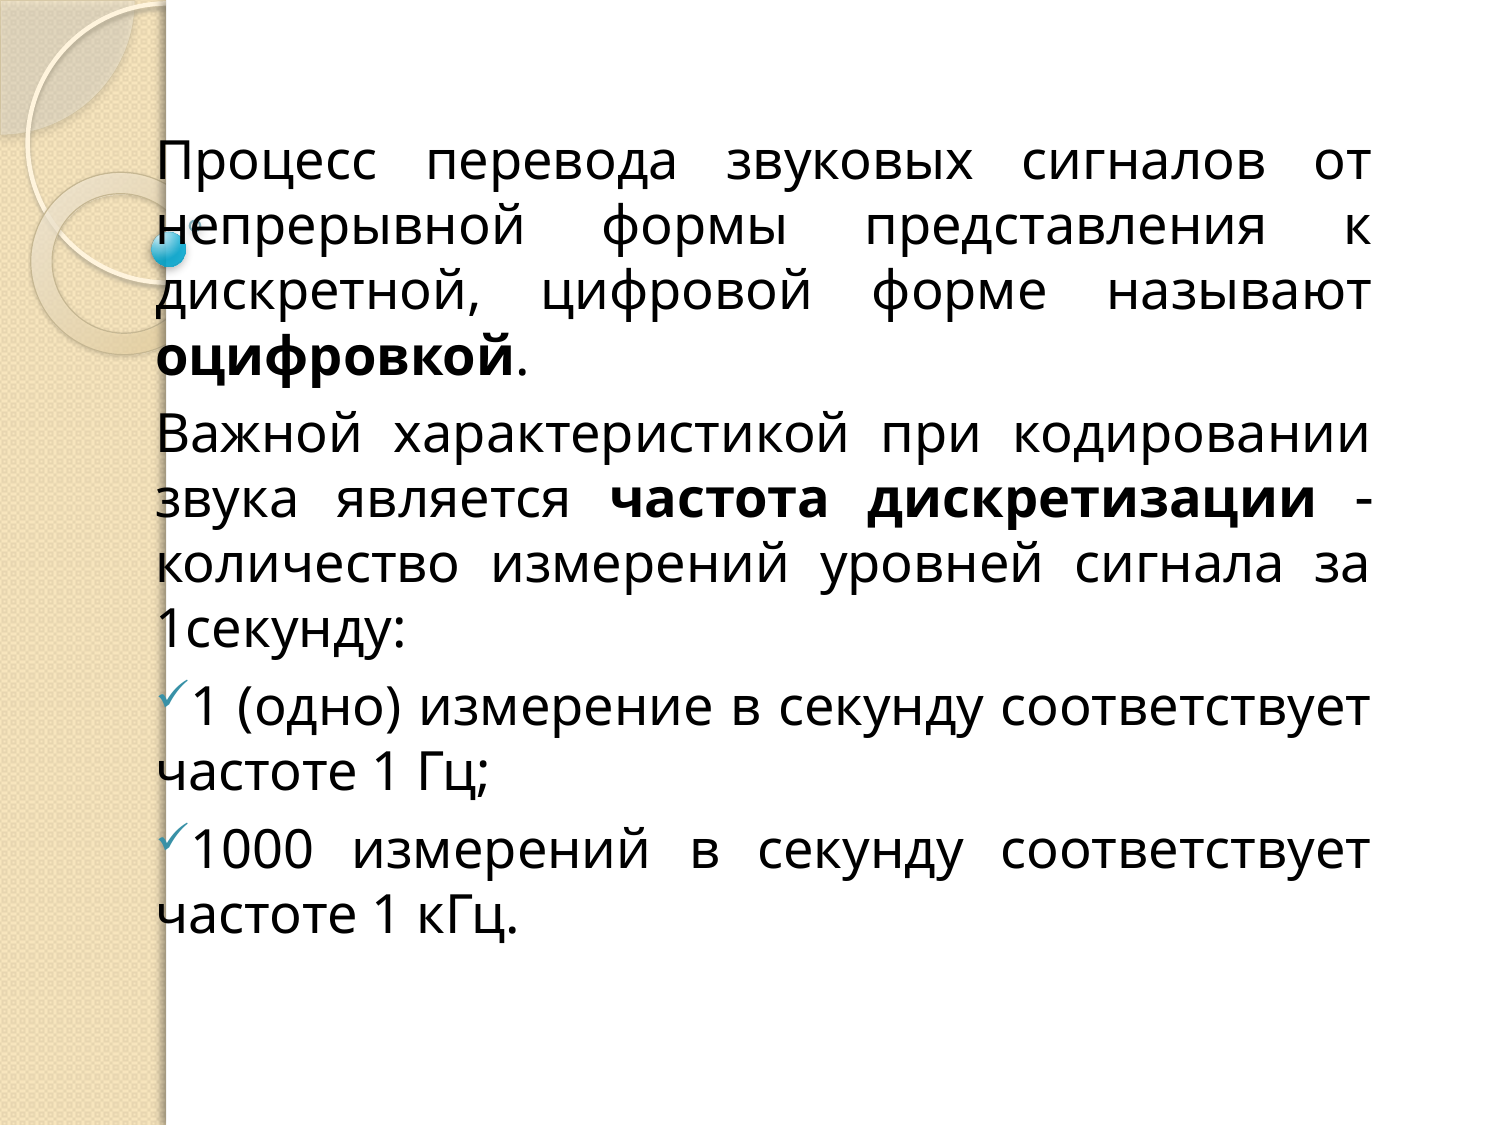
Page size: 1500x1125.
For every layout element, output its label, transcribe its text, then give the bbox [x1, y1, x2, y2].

subtitle Процесс перевода звуковых сигналов от непрерывной формы представления к дискретной, цифровой форме называют оцифровкой. Важной характеристикой при кодировании звука является частота дискретизации  количество измерений уровней сигнала за 1секунду: 1 (одно) измерение в секунду соответствует частоте 1 Гц; 1000 измерений в секунду соответствует частоте 1 кГц. [135, 125, 1388, 988]
